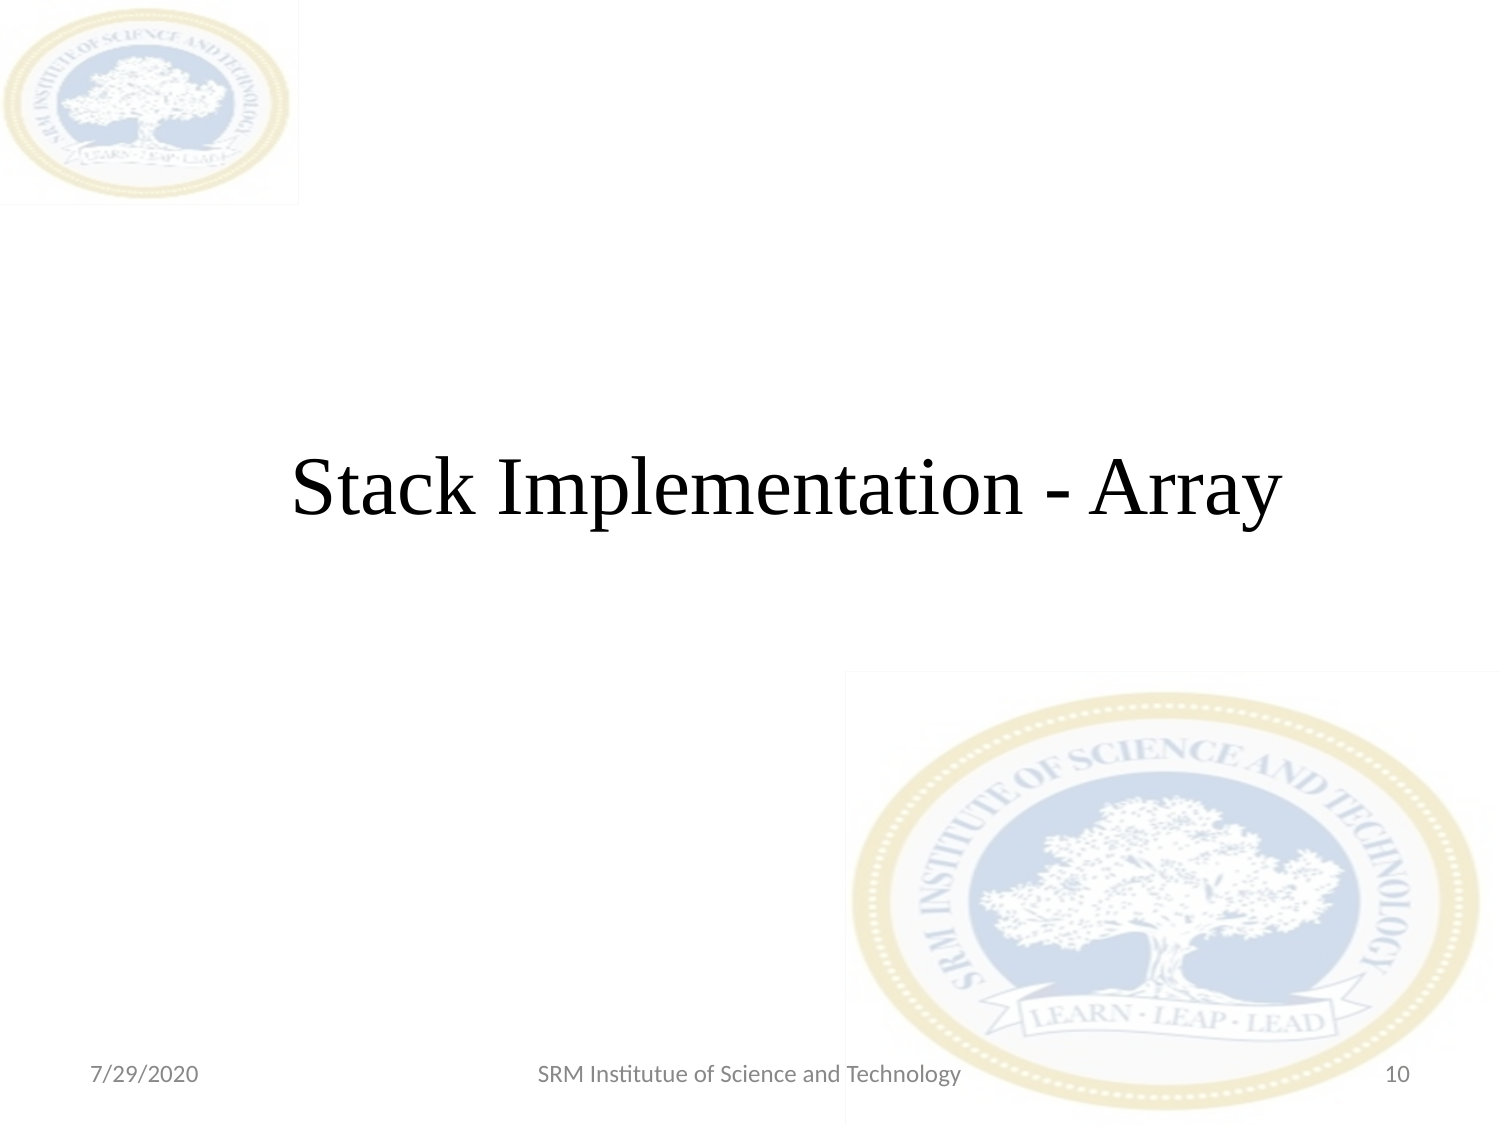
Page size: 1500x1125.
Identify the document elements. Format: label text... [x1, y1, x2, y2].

slide_number ‹#› [1074, 1042, 1425, 1103]
footer SRM Institutue of Science and Technology [512, 1042, 988, 1103]
title Stack Implementation - Array [112, 387, 1463, 575]
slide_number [75, 1042, 425, 1103]
